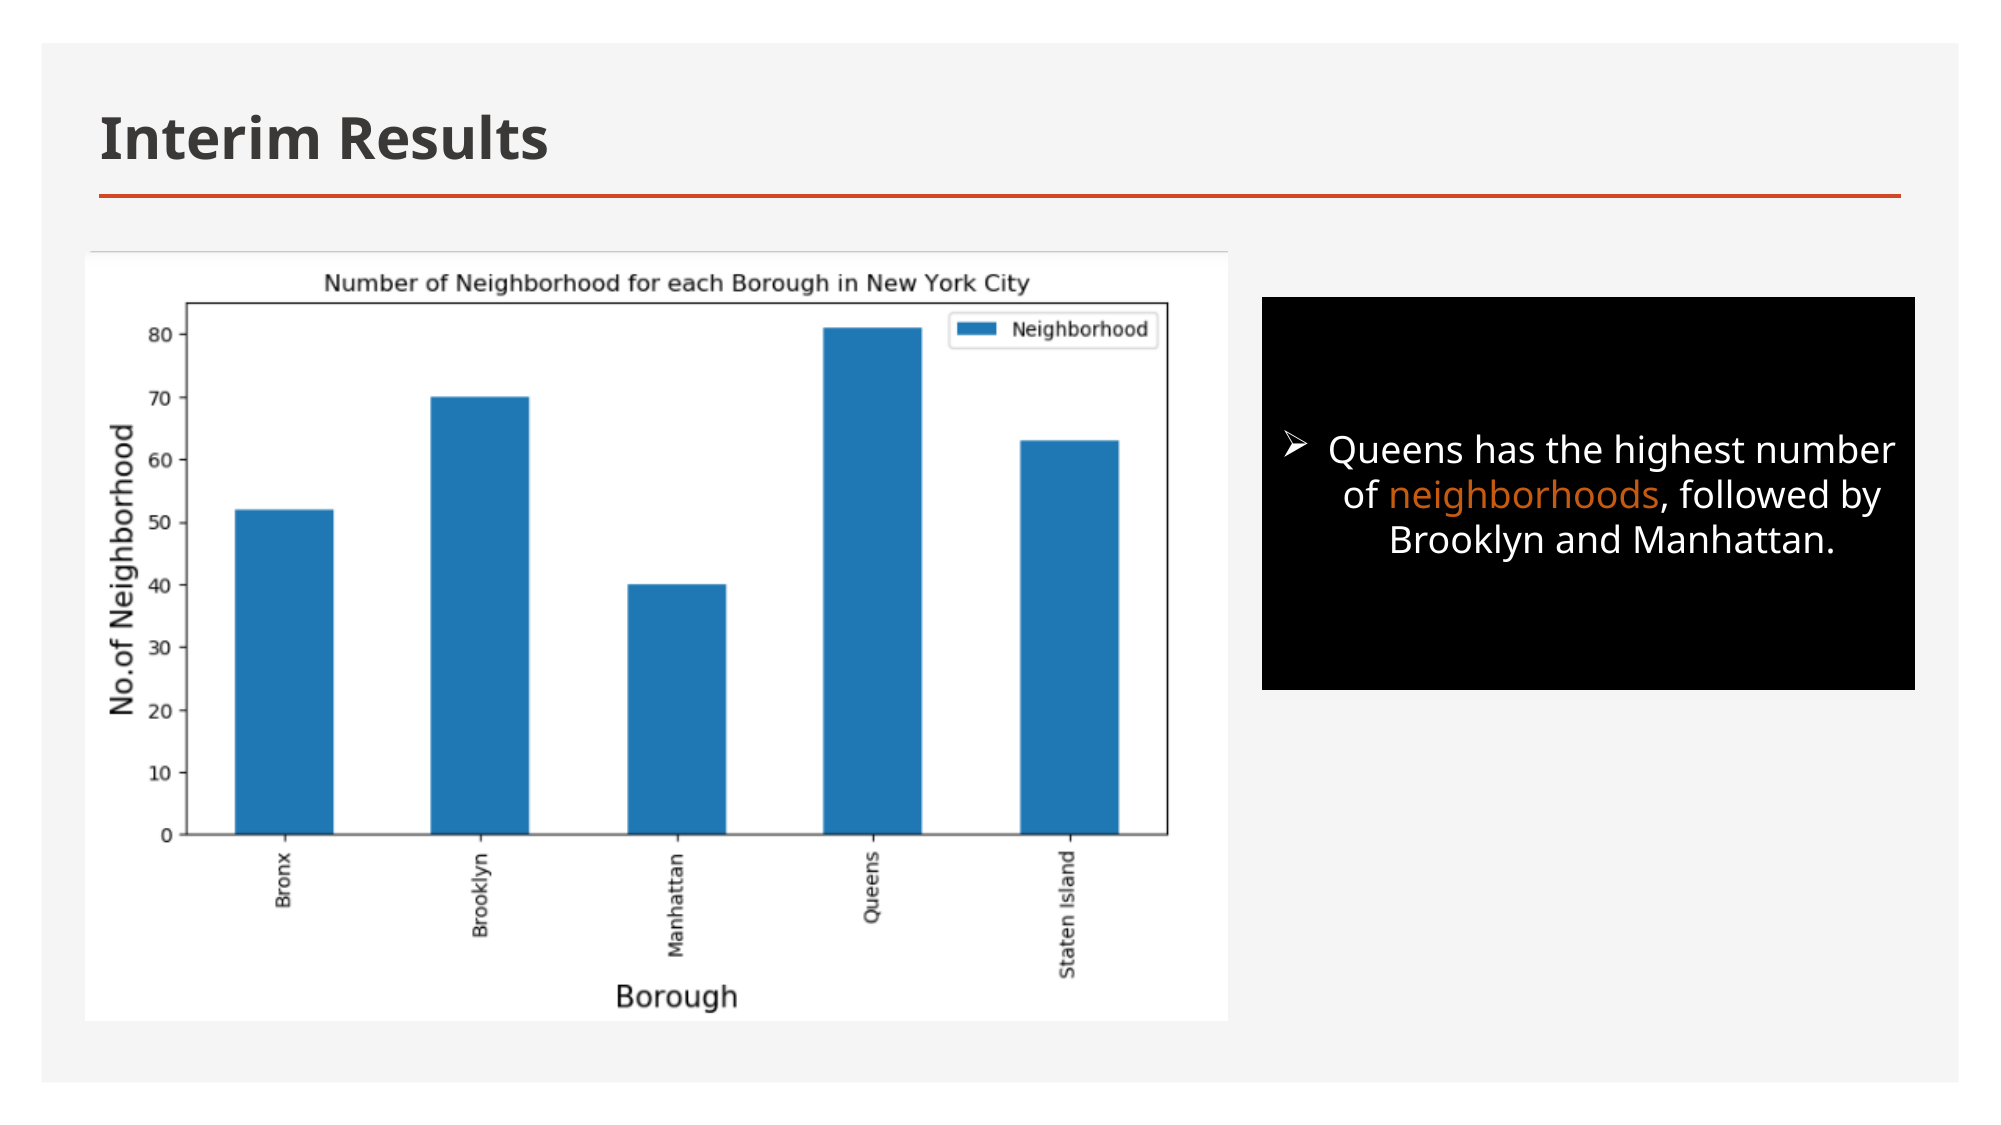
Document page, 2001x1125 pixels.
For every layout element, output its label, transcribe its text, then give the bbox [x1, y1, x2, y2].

picture [85, 251, 1228, 1021]
text_box Queens has the highest number of neighborhoods, followed by Brooklyn and Manhattan. [1262, 297, 1915, 690]
title Interim Results [85, 73, 1214, 179]
